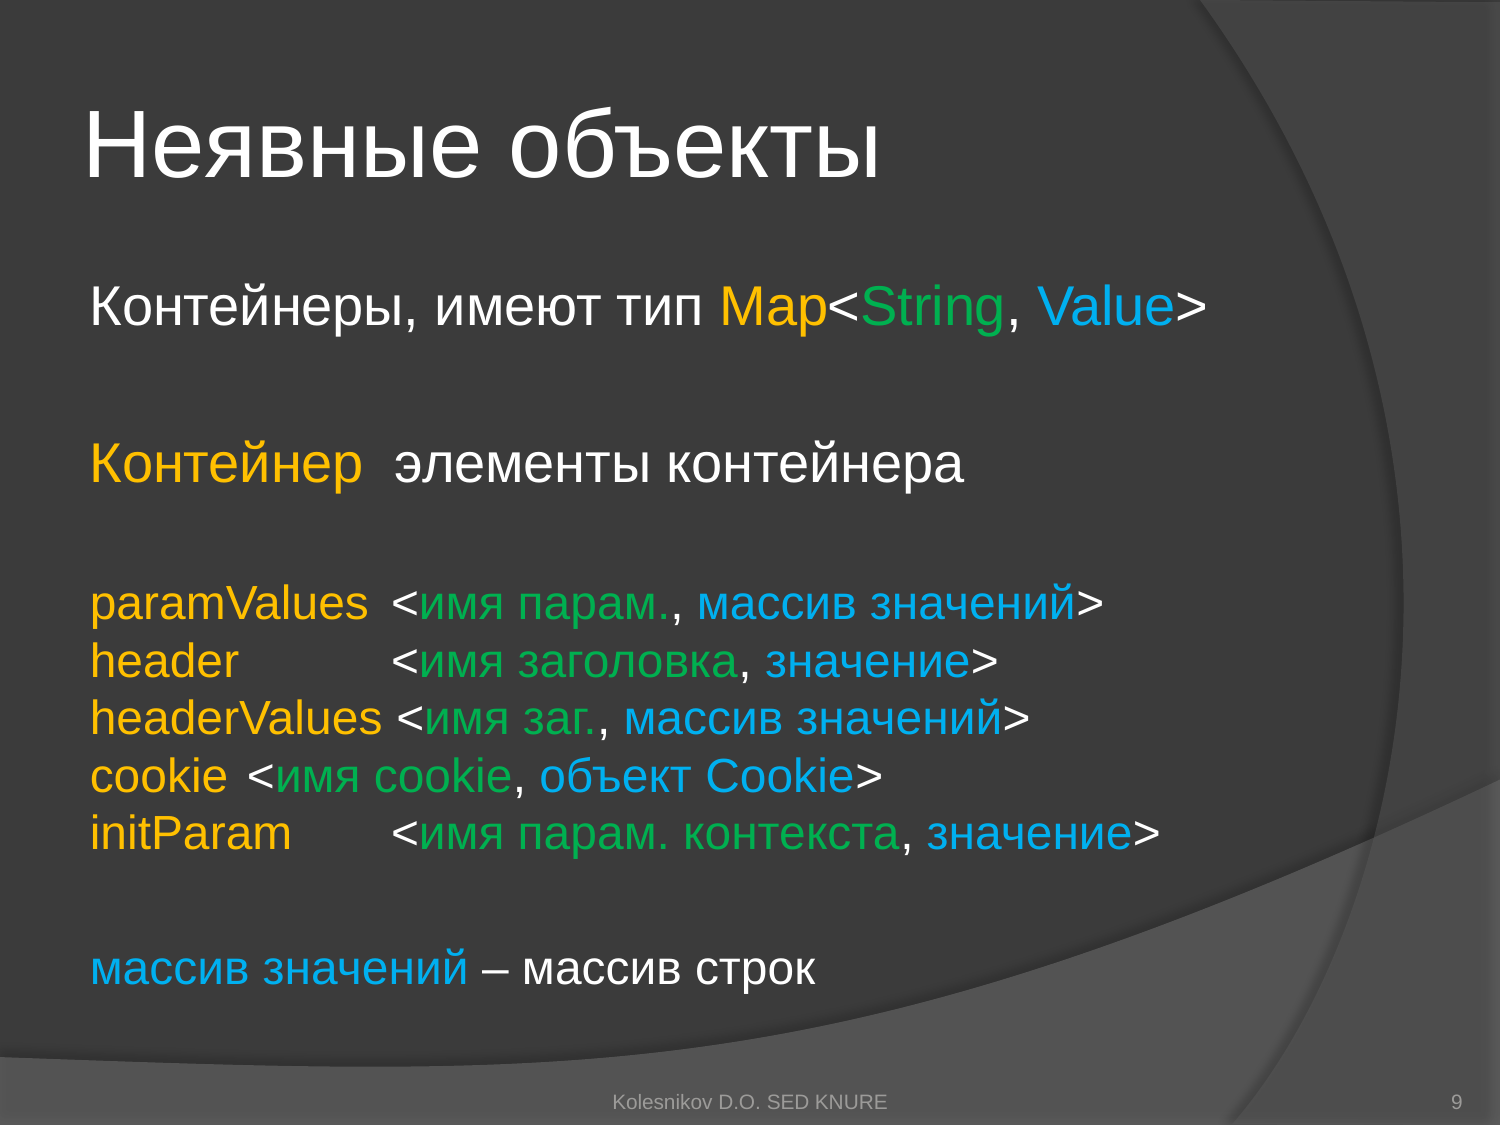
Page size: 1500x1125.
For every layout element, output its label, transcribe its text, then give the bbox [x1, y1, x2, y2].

slide_number 9 [1337, 1053, 1463, 1114]
footer Kolesnikov D.O. SED KNURE [512, 1053, 988, 1114]
title Неявные объекты [75, 45, 1300, 233]
list Контейнеры, имеют тип Map<String, Value> Контейнер элементы контейнера paramValues <имя парам., массив значений> header <имя заголовка, значение> headerValues <имя заг., массив значений> cookie <имя cookie, объект Cookie> initParam <имя парам. контекста, значение> массив значений – массив строк [75, 262, 1300, 1005]
